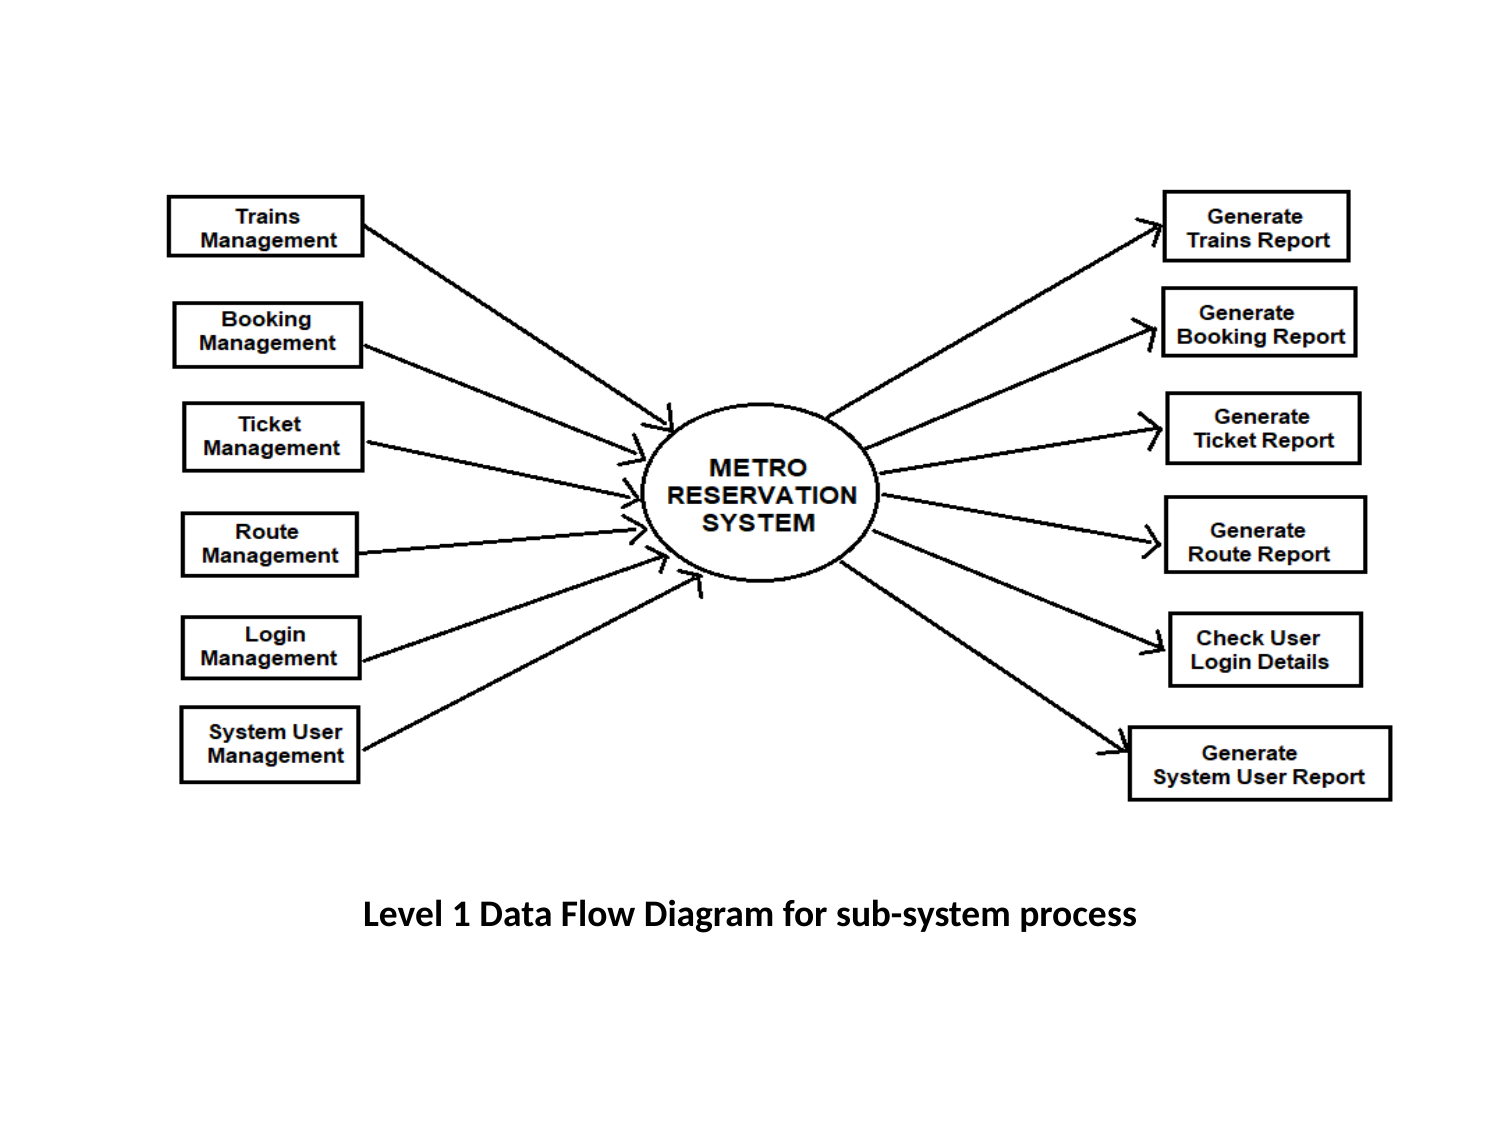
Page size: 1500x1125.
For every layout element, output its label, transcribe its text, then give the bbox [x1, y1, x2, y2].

text_box Level 1 Data Flow Diagram for sub-system process [348, 881, 1341, 942]
picture [135, 160, 1459, 823]
